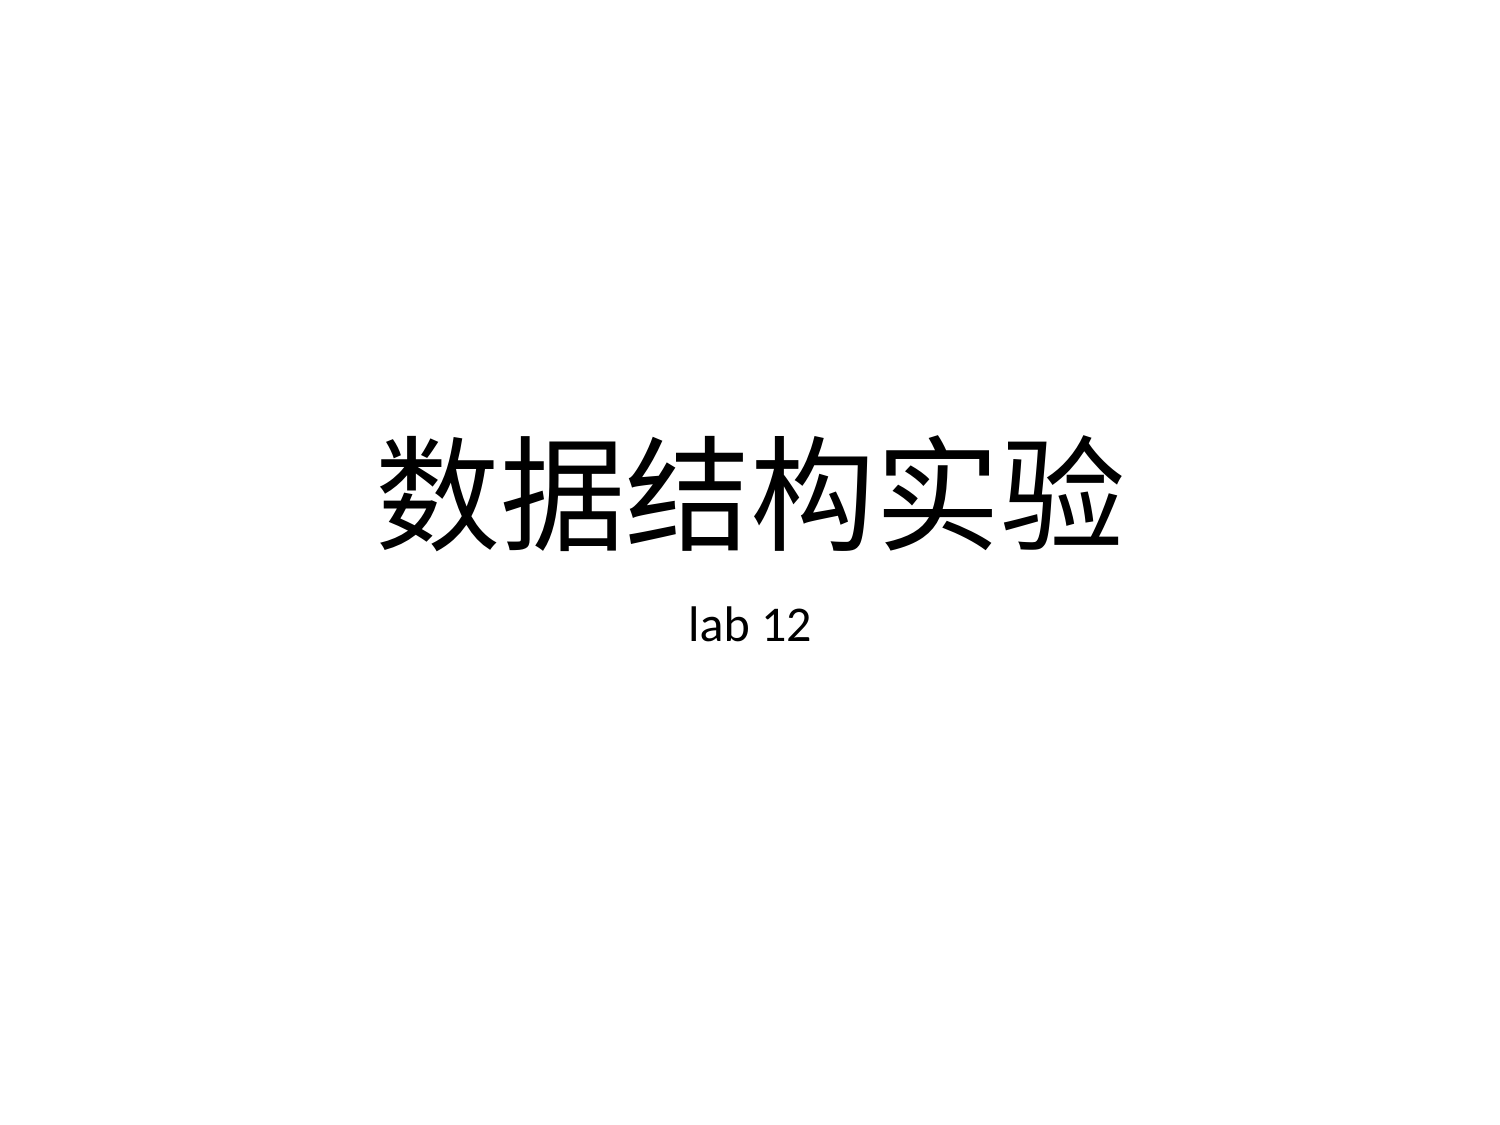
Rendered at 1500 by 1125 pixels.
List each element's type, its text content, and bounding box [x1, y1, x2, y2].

title 数据结构实验 [187, 184, 1313, 576]
subtitle lab 12 [187, 590, 1313, 863]
